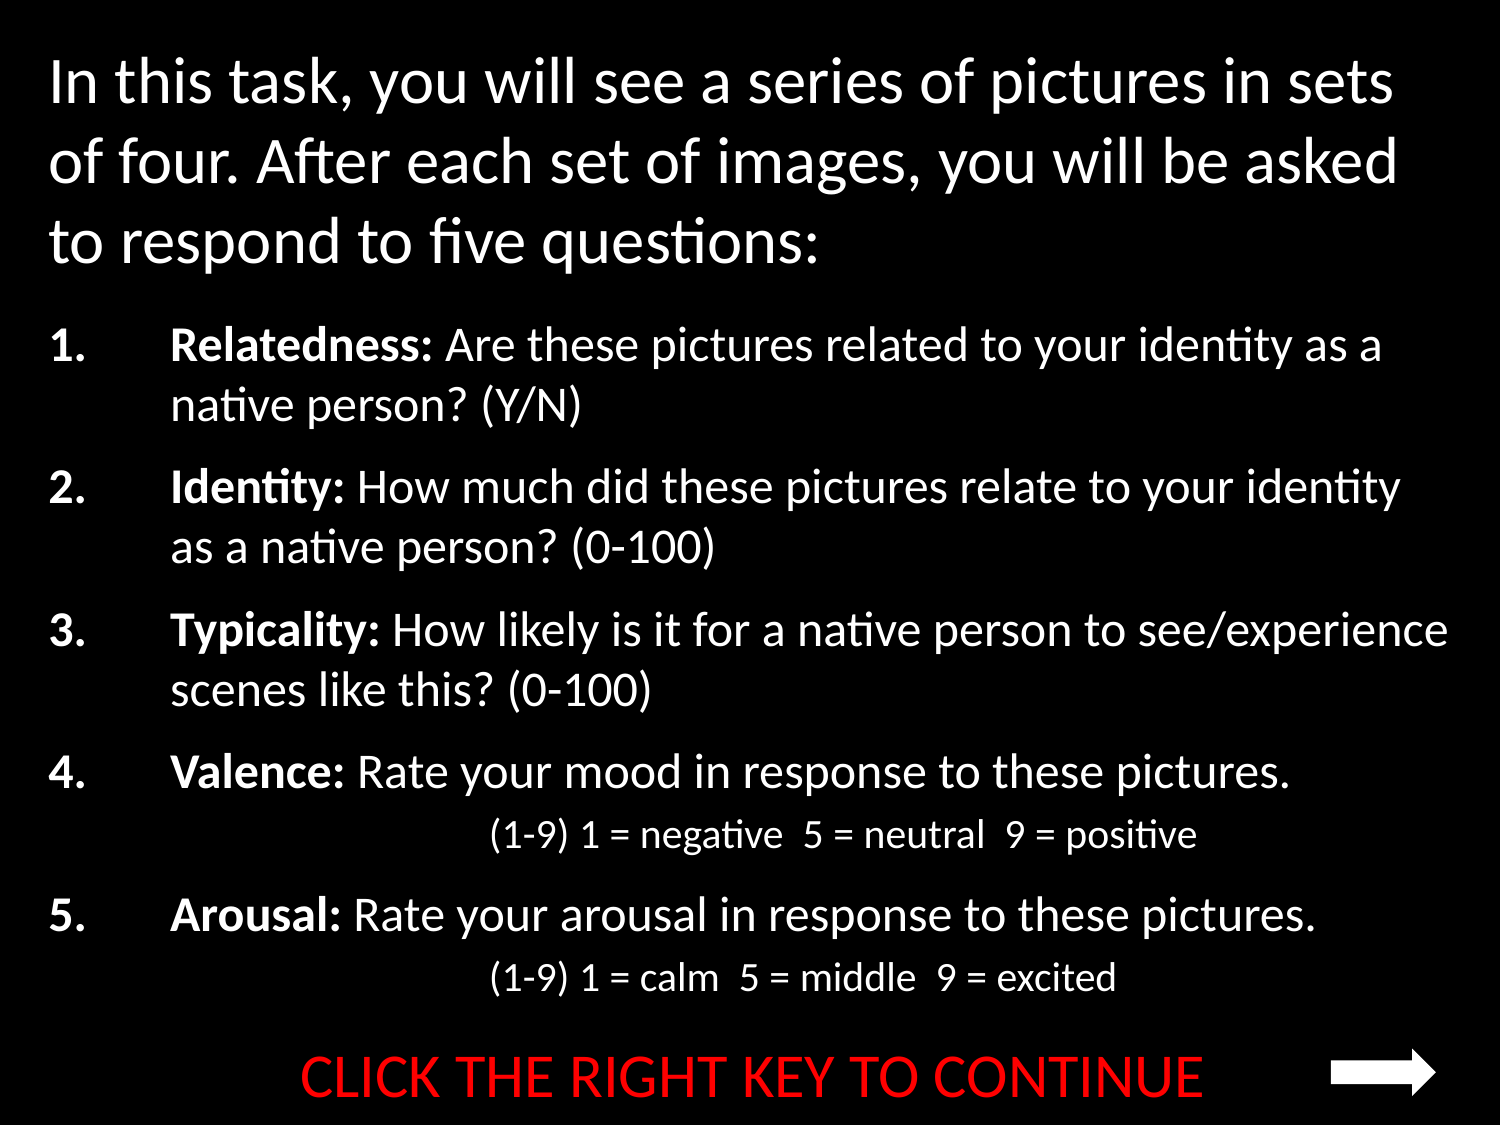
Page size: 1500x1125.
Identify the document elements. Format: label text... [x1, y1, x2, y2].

list In this task, you will see a series of pictures in sets of four. After each set of images, you will be asked to respond to five questions: Relatedness: Are these pictures related to your identity as a native person? (Y/N) Identity: How much did these pictures relate to your identity as a native person? (0-100) Typicality: How likely is it for a native person to see/experience scenes like this? (0-100) Valence: Rate your mood in response to these pictures. (1-9) 1 = negative 5 = neutral 9 = positive Arousal: Rate your arousal in response to these pictures. (1-9) 1 = calm 5 = middle 9 = excited [33, 28, 1467, 1018]
text_box CLICK THE RIGHT KEY TO CONTINUE [3, 1018, 1500, 1125]
text_box [1330, 1047, 1437, 1097]
